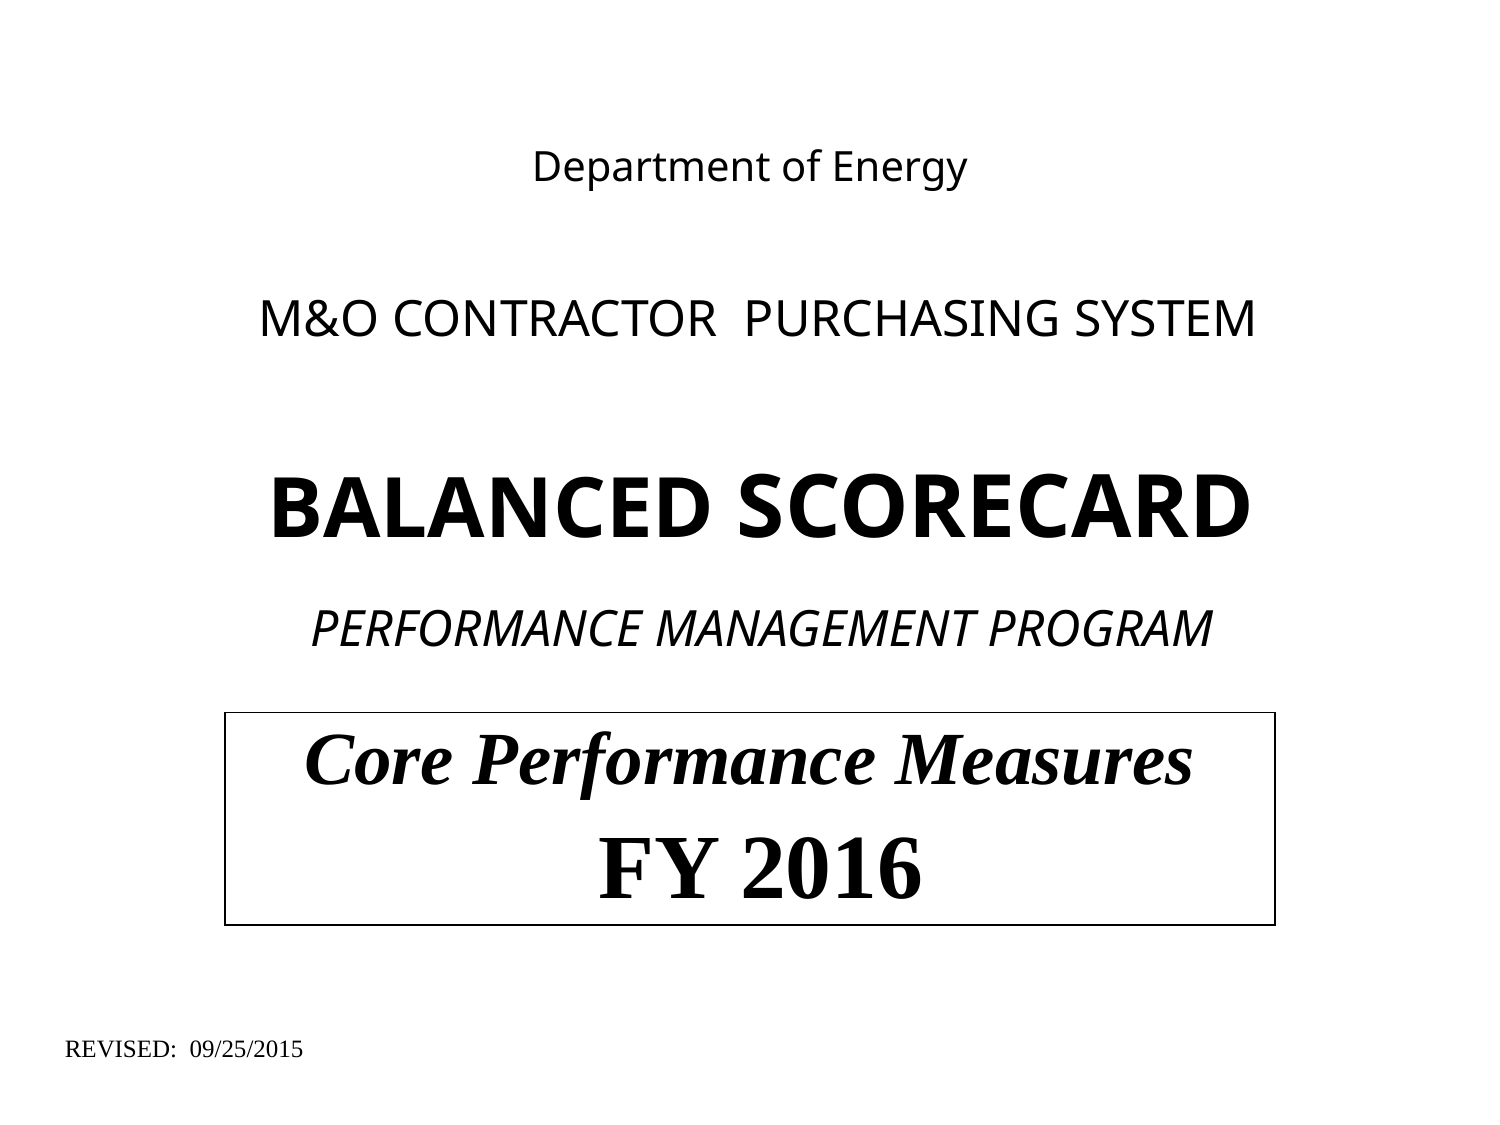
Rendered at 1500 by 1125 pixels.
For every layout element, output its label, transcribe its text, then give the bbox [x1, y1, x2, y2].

subtitle Core Performance Measures FY 2016 [224, 711, 1276, 926]
title Department of Energy M&O CONTRACTOR PURCHASING SYSTEM BALANCED SCORECARD PERFORMANCE MANAGEMENT PROGRAM [68, 124, 1432, 601]
text_box REVISED: 09/25/2015 [49, 1025, 488, 1070]
